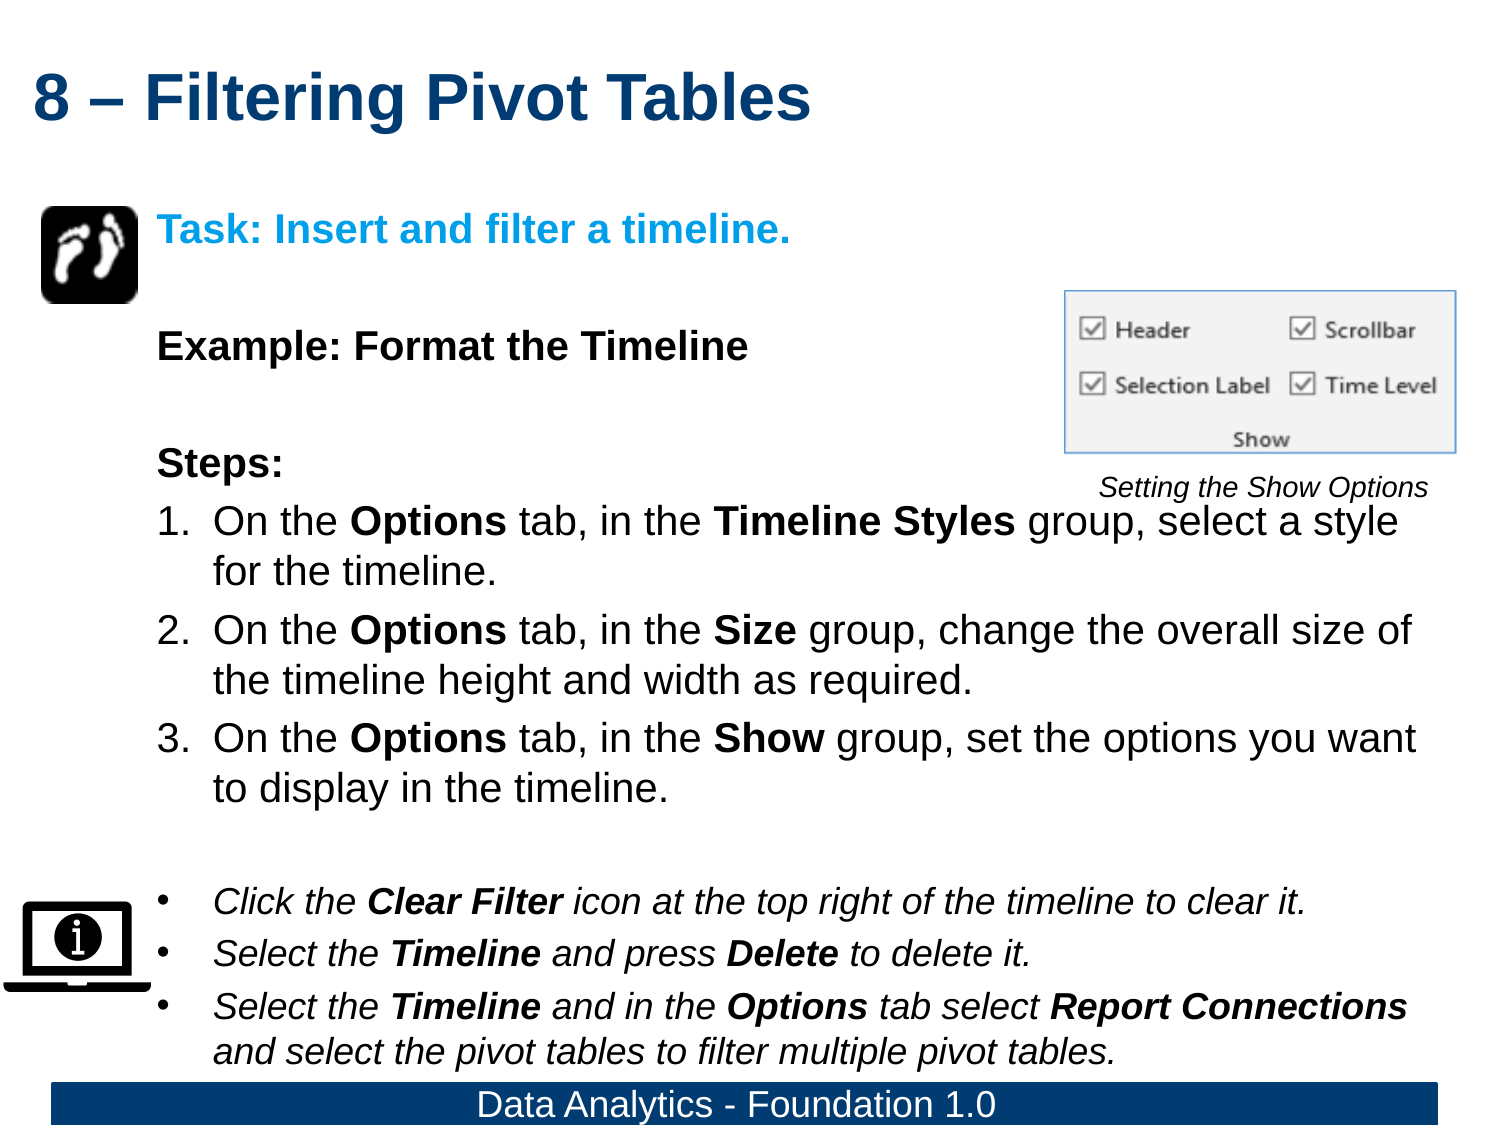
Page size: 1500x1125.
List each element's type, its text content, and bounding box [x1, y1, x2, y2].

picture [41, 206, 139, 304]
picture [1064, 290, 1459, 456]
footer Data Analytics - Foundation 1.0 [461, 1072, 1041, 1125]
text_box Setting the Show Options [941, 455, 1445, 511]
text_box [0, 869, 154, 1024]
text_box Task: Insert and filter a timeline. Example: Format the Timeline Steps: On the Options tab, in the Timeline Styles group, select a style for the timeline. On the Options tab, in the Size group, change the overall size of the timeline height and width as required. On the Options tab, in the Show group, set the options you want to display in the timeline. Click the Clear Filter icon at the top right of the timeline to clear it. Select the Timeline and press Delete to delete it. Select the Timeline and in the Options tab select Report Connections and select the pivot tables to filter multiple pivot tables. [141, 194, 1446, 1125]
title 8 – Filtering Pivot Tables [0, 0, 1500, 188]
